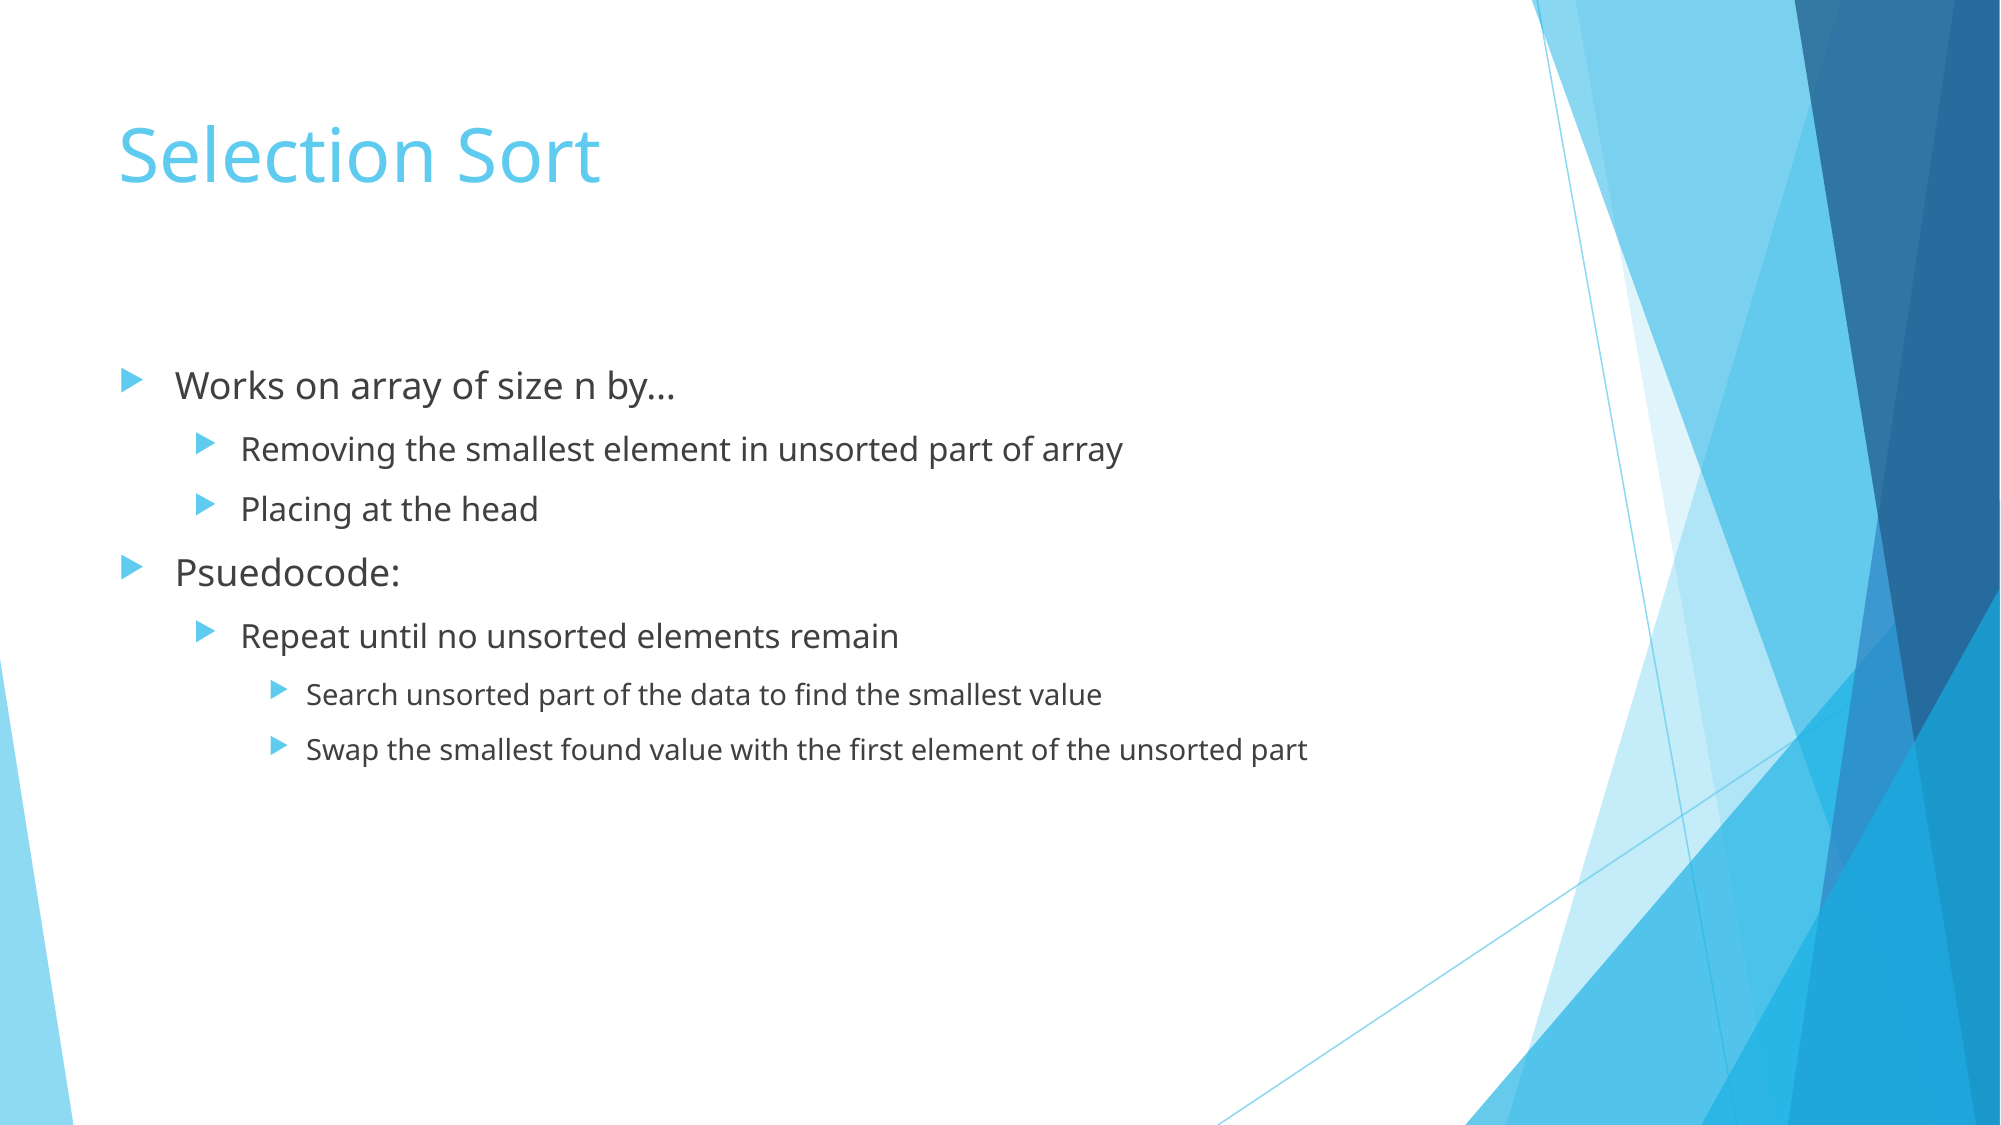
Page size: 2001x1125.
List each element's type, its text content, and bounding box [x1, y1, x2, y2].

list Works on array of size n by… Removing the smallest element in unsorted part of array Placing at the head Psuedocode: Repeat until no unsorted elements remain Search unsorted part of the data to find the smallest value Swap the smallest found value with the first element of the unsorted part [110, 353, 1522, 992]
title Selection Sort [110, 99, 1522, 318]
